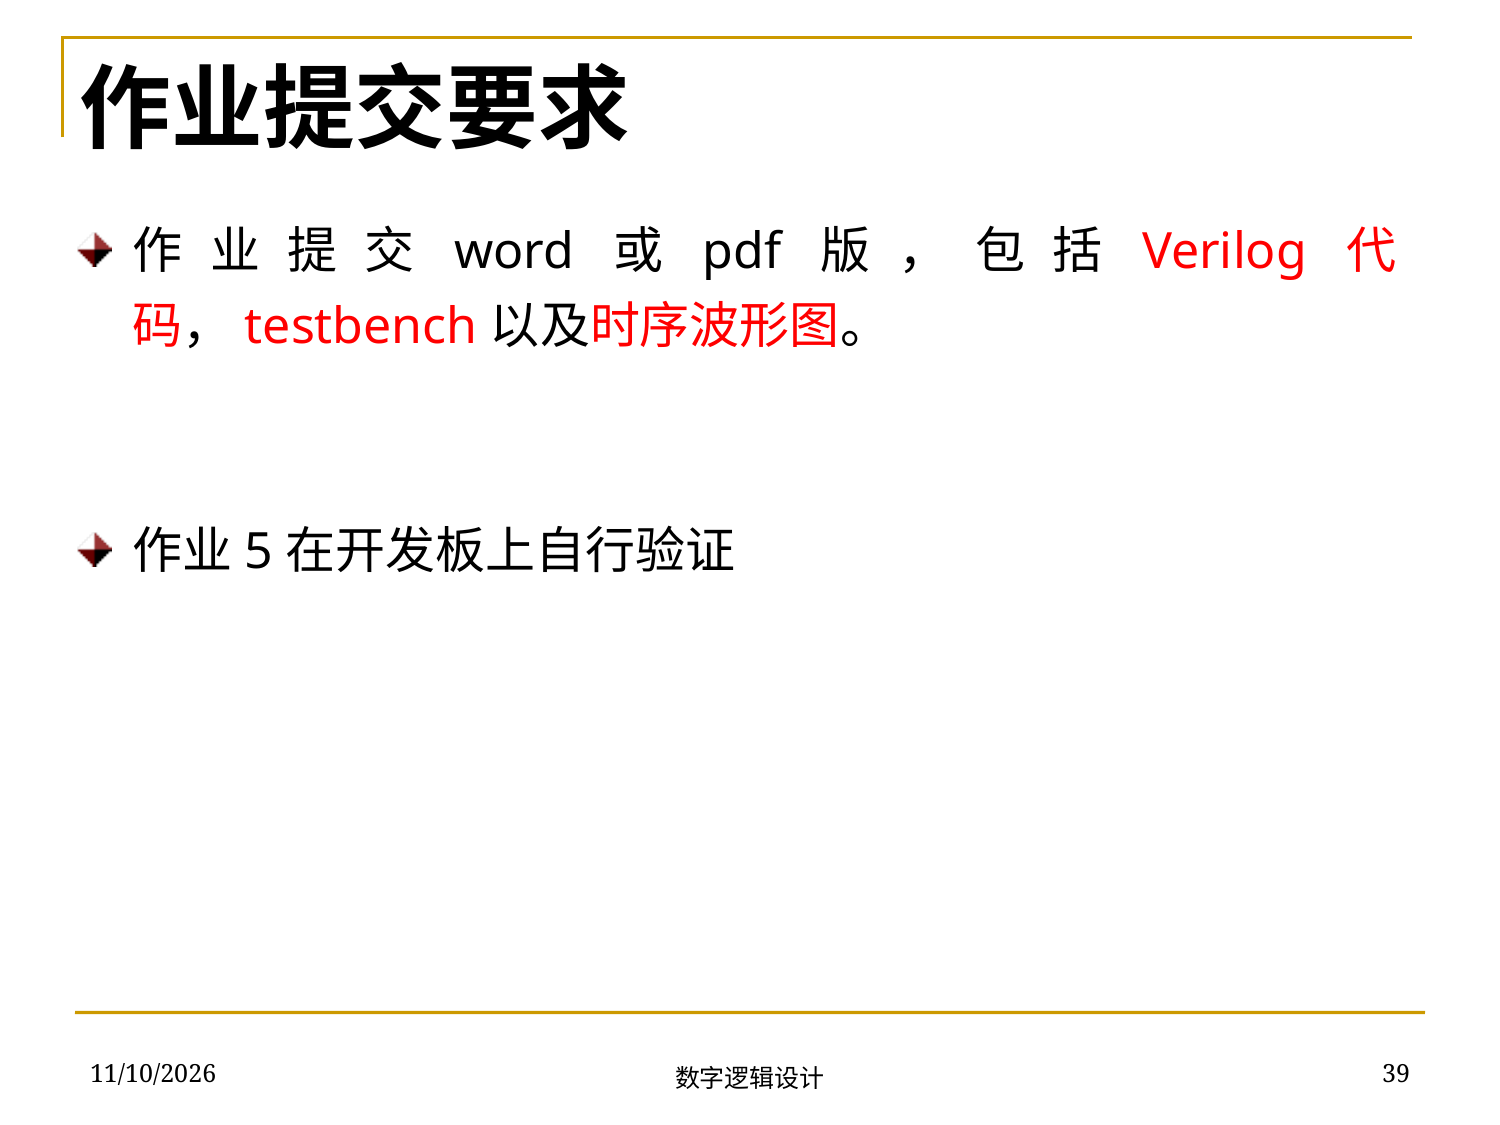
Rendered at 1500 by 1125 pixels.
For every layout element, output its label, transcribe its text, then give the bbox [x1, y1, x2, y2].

picture [76, 531, 112, 567]
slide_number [74, 1023, 426, 1100]
text_box 作业提交要求 [64, 42, 1412, 168]
picture [76, 231, 112, 267]
footer 数字逻辑设计 [512, 1024, 988, 1101]
slide_number 39 [1074, 1023, 1426, 1100]
text_box 作业提交word或pdf版，包括Verilog代码，testbench以及时序波形图。 作业5在开发板上自行验证 [61, 196, 1412, 468]
